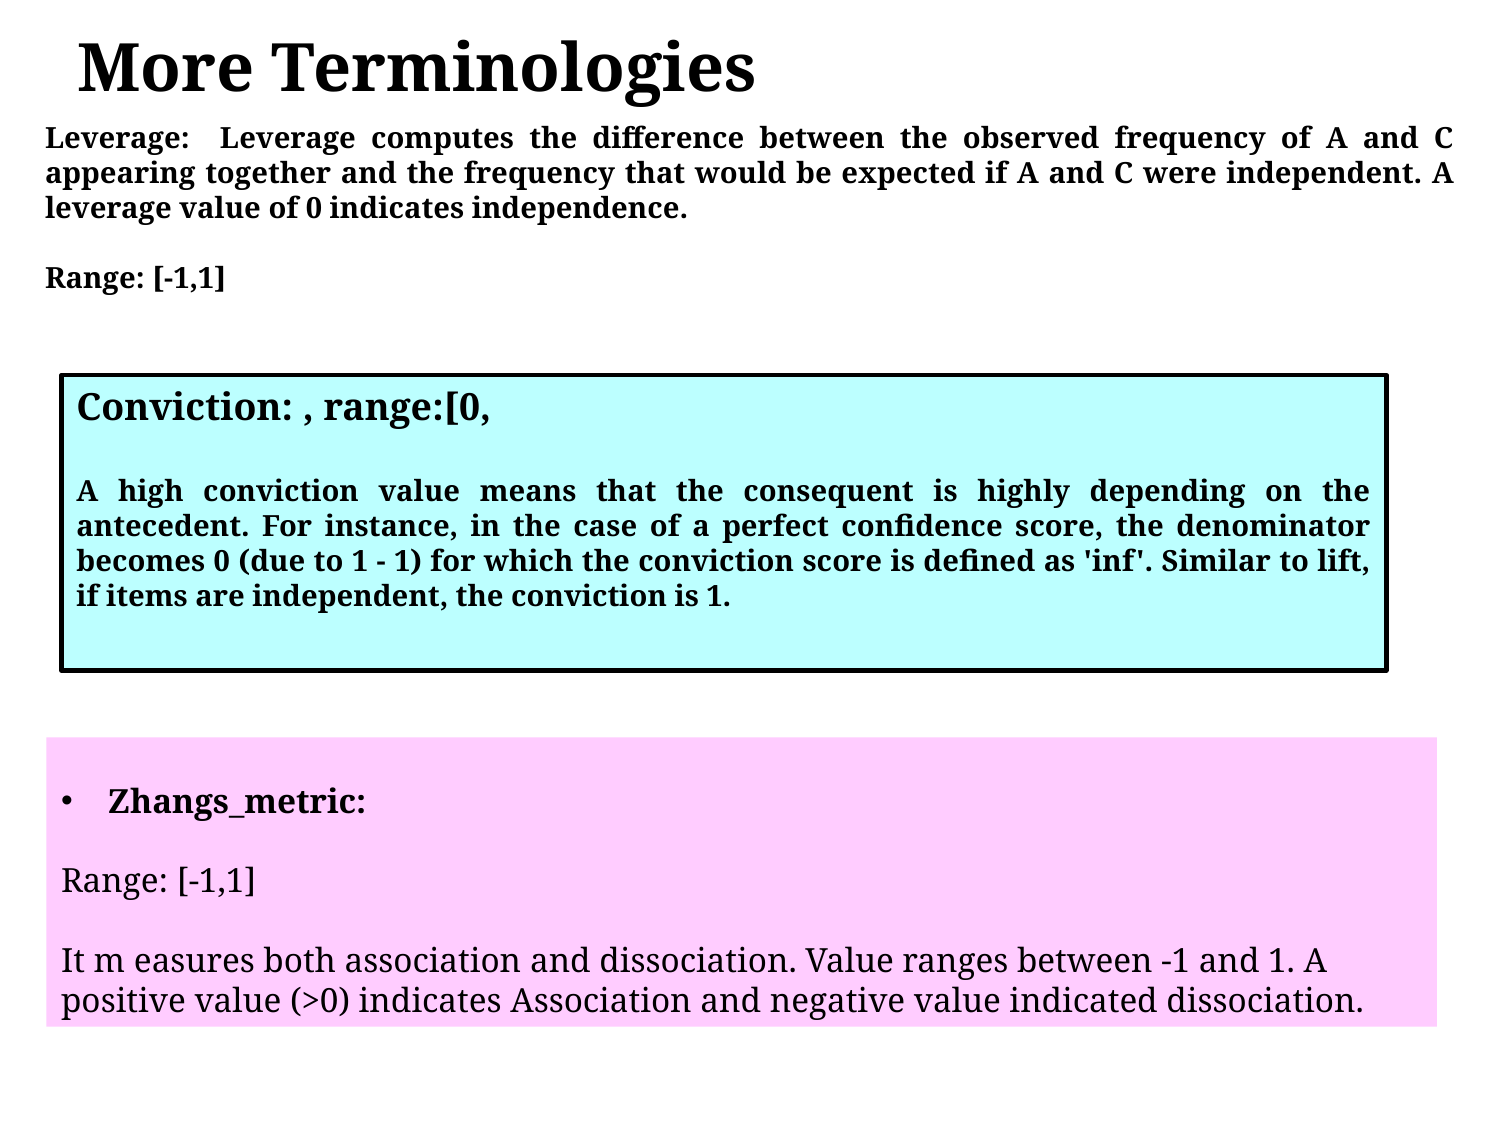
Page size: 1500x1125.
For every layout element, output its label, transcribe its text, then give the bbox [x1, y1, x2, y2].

title More Terminologies [62, 24, 1421, 113]
